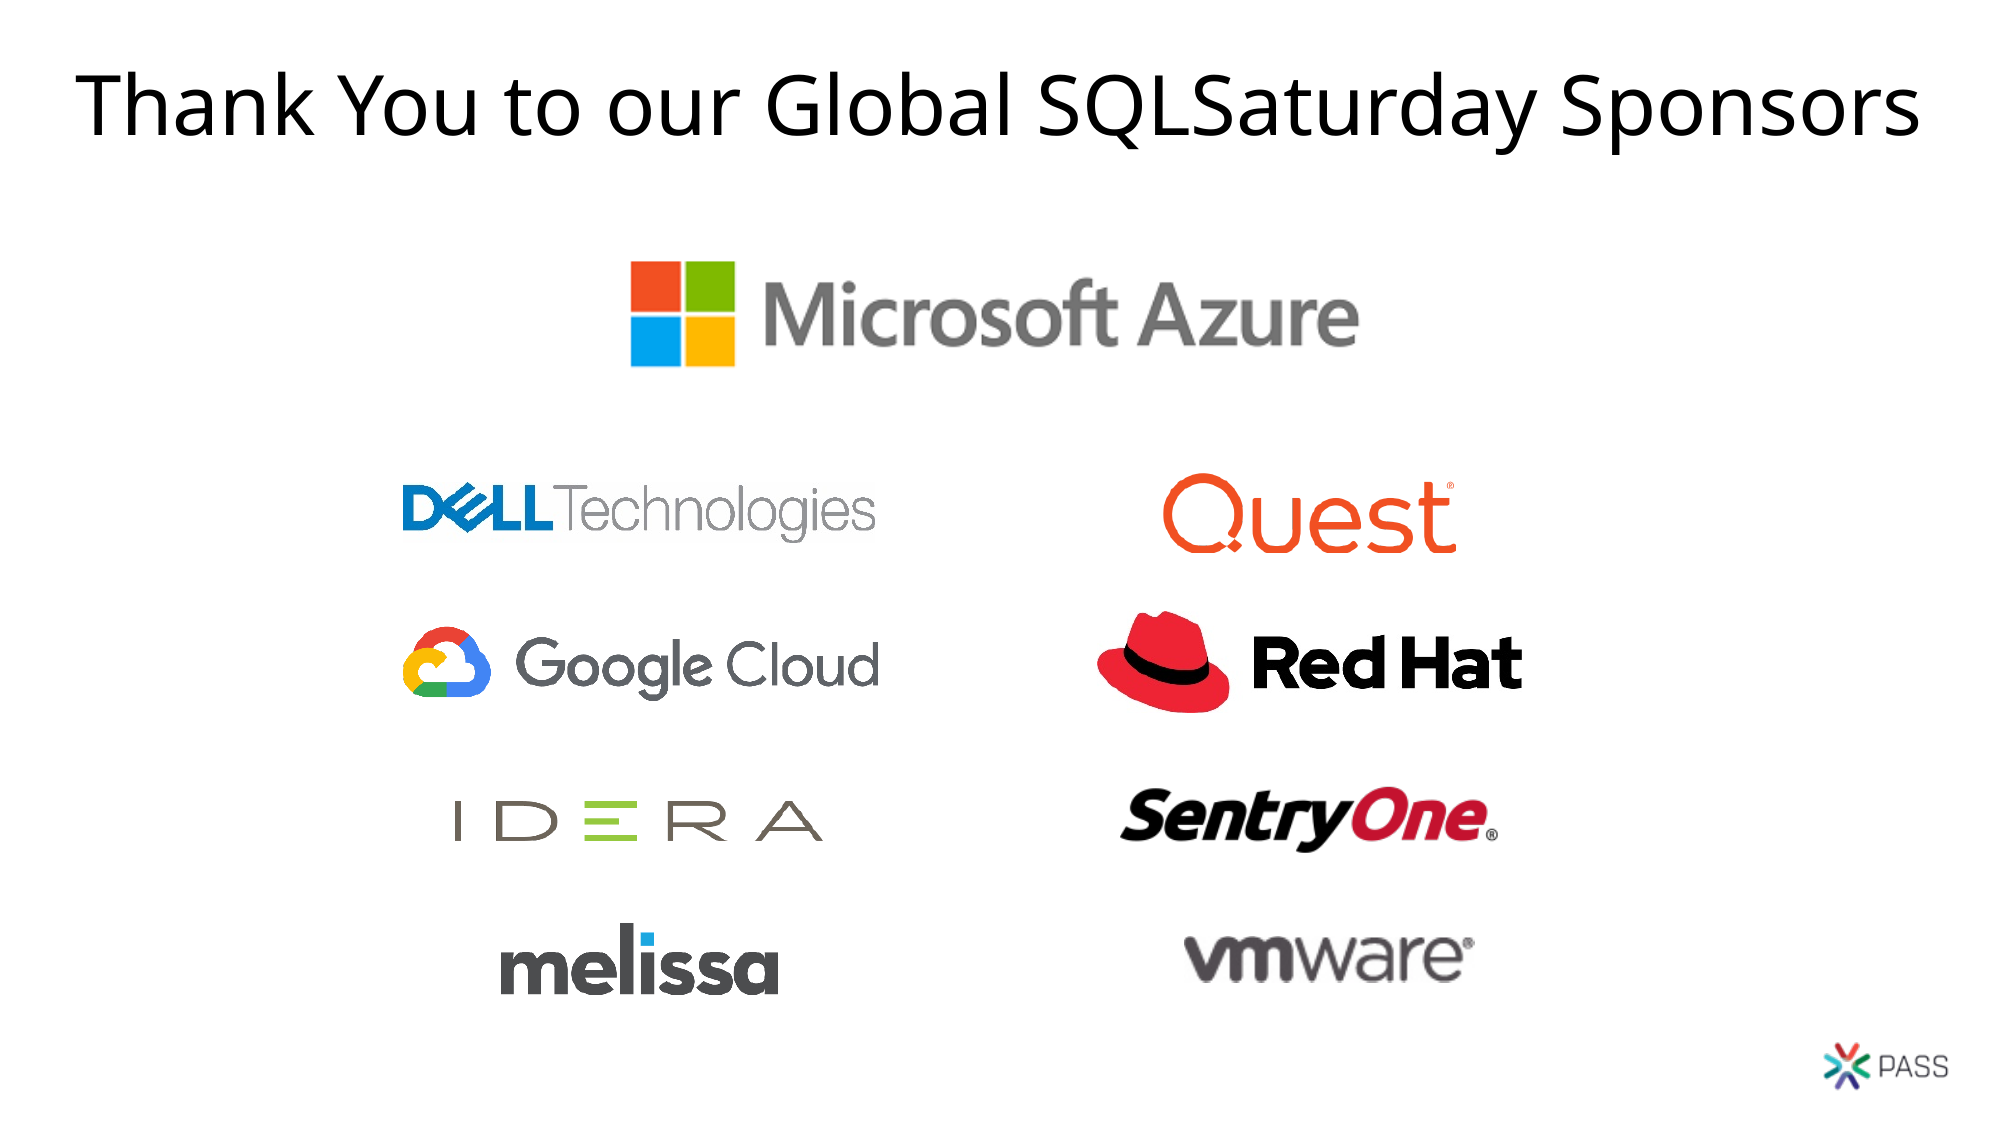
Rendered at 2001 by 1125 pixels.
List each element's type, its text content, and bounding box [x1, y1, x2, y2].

picture [1822, 1040, 1950, 1093]
picture [1163, 472, 1456, 553]
title Thank You to our Global SQLSaturday Sponsors [0, 55, 2000, 477]
picture [352, 587, 926, 738]
picture [1184, 936, 1475, 983]
picture [1120, 782, 1499, 858]
picture [403, 482, 875, 543]
picture [1097, 611, 1522, 713]
picture [621, 253, 1381, 377]
picture [455, 801, 823, 1104]
